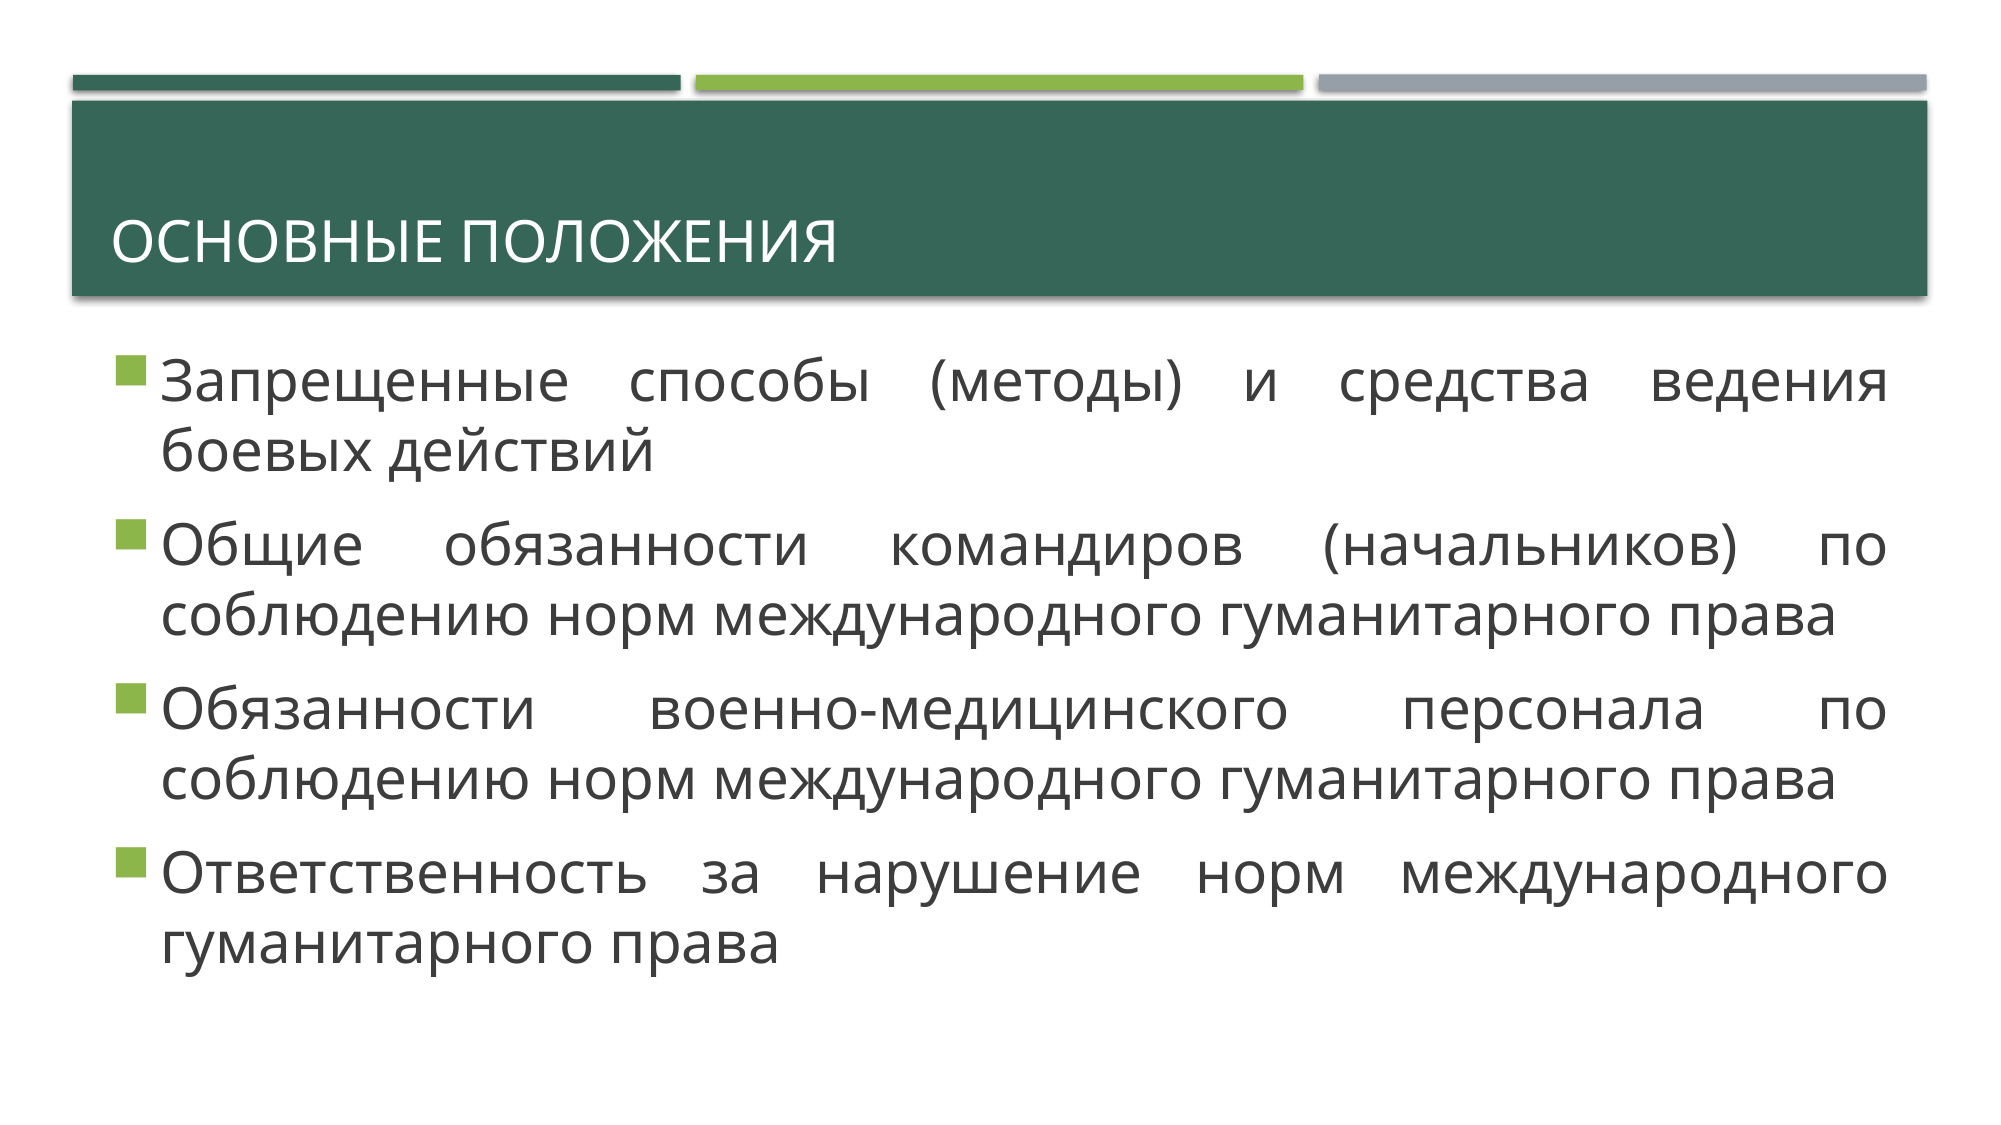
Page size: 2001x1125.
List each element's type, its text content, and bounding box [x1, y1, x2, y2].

title Основные ПОЛОЖЕНИЯ [95, 115, 1905, 282]
list Запрещенные способы (методы) и средства ведения боевых действий Общие обязанности командиров (начальников) по соблюдению норм международного гуманитарного права Обязанности военно-медицинского персонала по соблюдению норм международного гуманитарного права Ответственность за нарушение норм международного гуманитарного права [95, 307, 1905, 1010]
